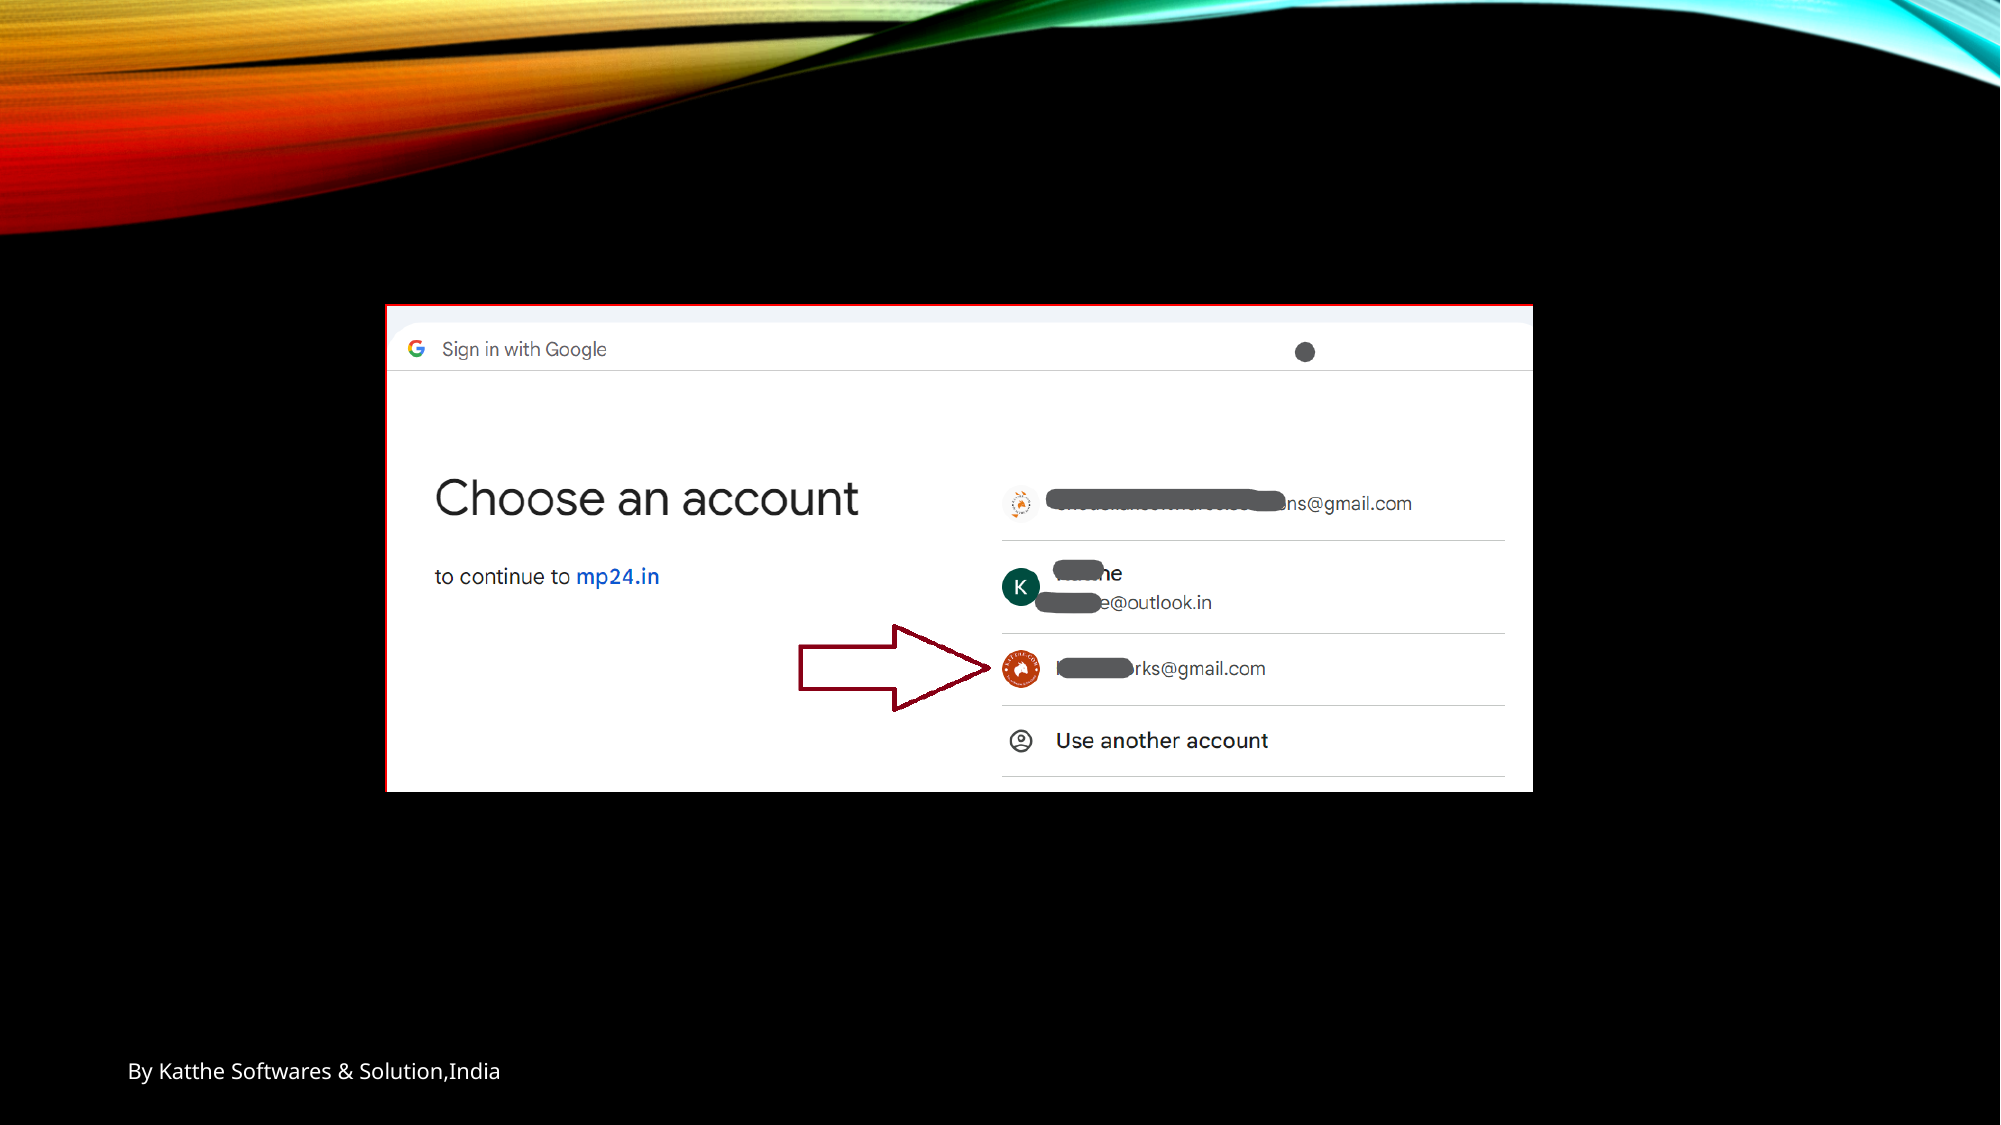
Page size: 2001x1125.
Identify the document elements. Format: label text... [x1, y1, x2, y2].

footer By Katthe Softwares & Solution,India [112, 1042, 1388, 1103]
picture [385, 303, 1533, 792]
picture [0, 0, 2000, 237]
